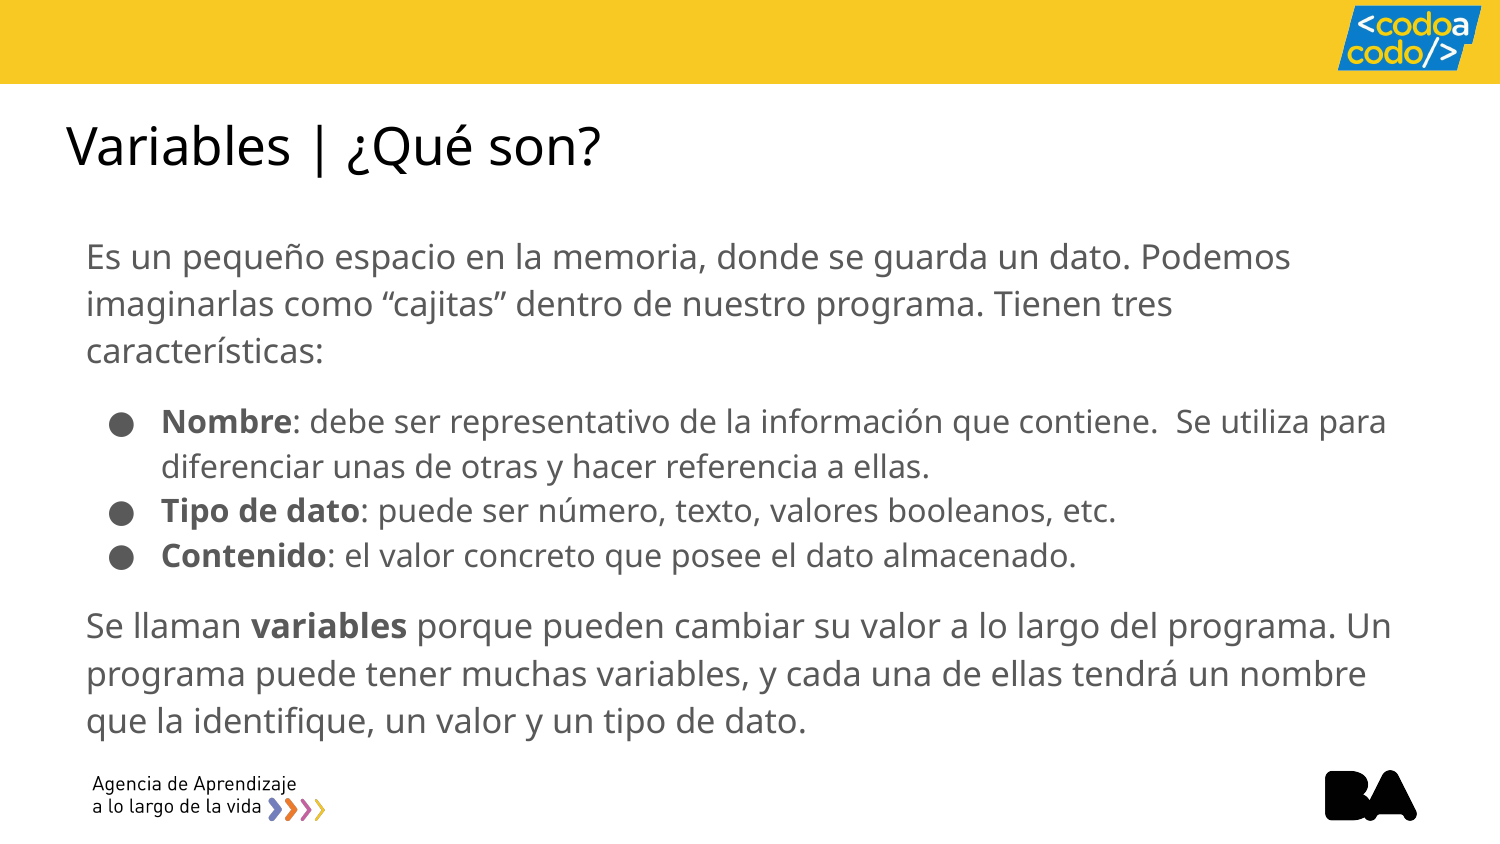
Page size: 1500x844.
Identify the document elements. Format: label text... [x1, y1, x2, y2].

title Variables | ¿Qué son? [51, 98, 1446, 192]
picture [70, 759, 344, 835]
picture [1337, 5, 1482, 71]
list Es un pequeño espacio en la memoria, donde se guarda un dato. Podemos imaginarlas como “cajitas” dentro de nuestro programa. Tienen tres características: Nombre: debe ser representativo de la información que contiene. Se utiliza para diferenciar unas de otras y hacer referencia a ellas. Tipo de dato: puede ser número, texto, valores booleanos, etc. Contenido: el valor concreto que posee el dato almacenado. Se llaman variables porque pueden cambiar su valor a lo largo del programa. Un programa puede tener muchas variables, y cada una de ellas tendrá un nombre que la identifique, un valor y un tipo de dato. [70, 214, 1430, 759]
picture [1325, 770, 1417, 821]
